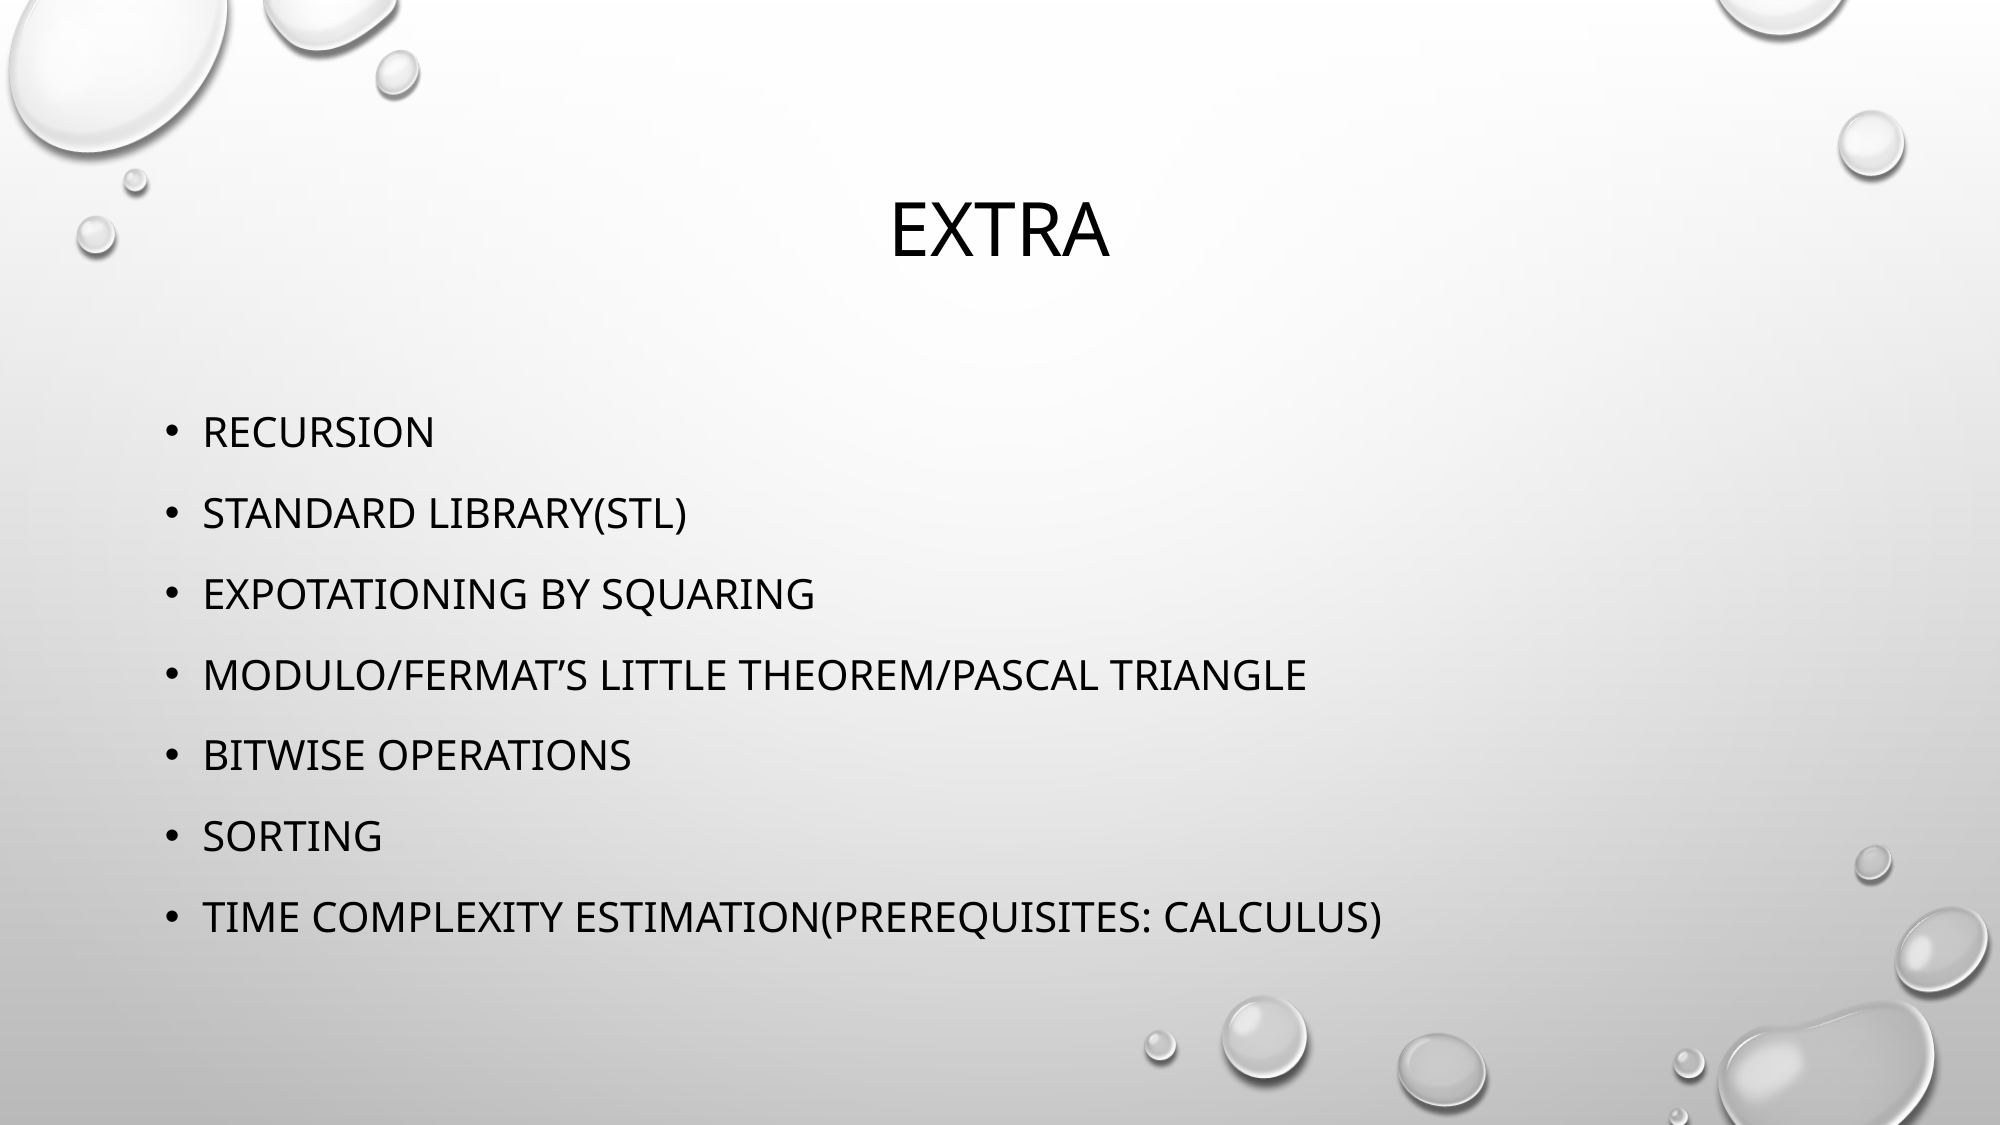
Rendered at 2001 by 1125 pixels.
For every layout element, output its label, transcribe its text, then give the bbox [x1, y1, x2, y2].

picture [0, 0, 2000, 1125]
list Recursion Standard library(stl) Expotationing by squaring Modulo/fermat’s little theorem/Pascal triangle Bitwise operations Sorting Time complexity estimation(prerequisites: calculus) [149, 388, 1850, 950]
title extra [149, 101, 1851, 364]
